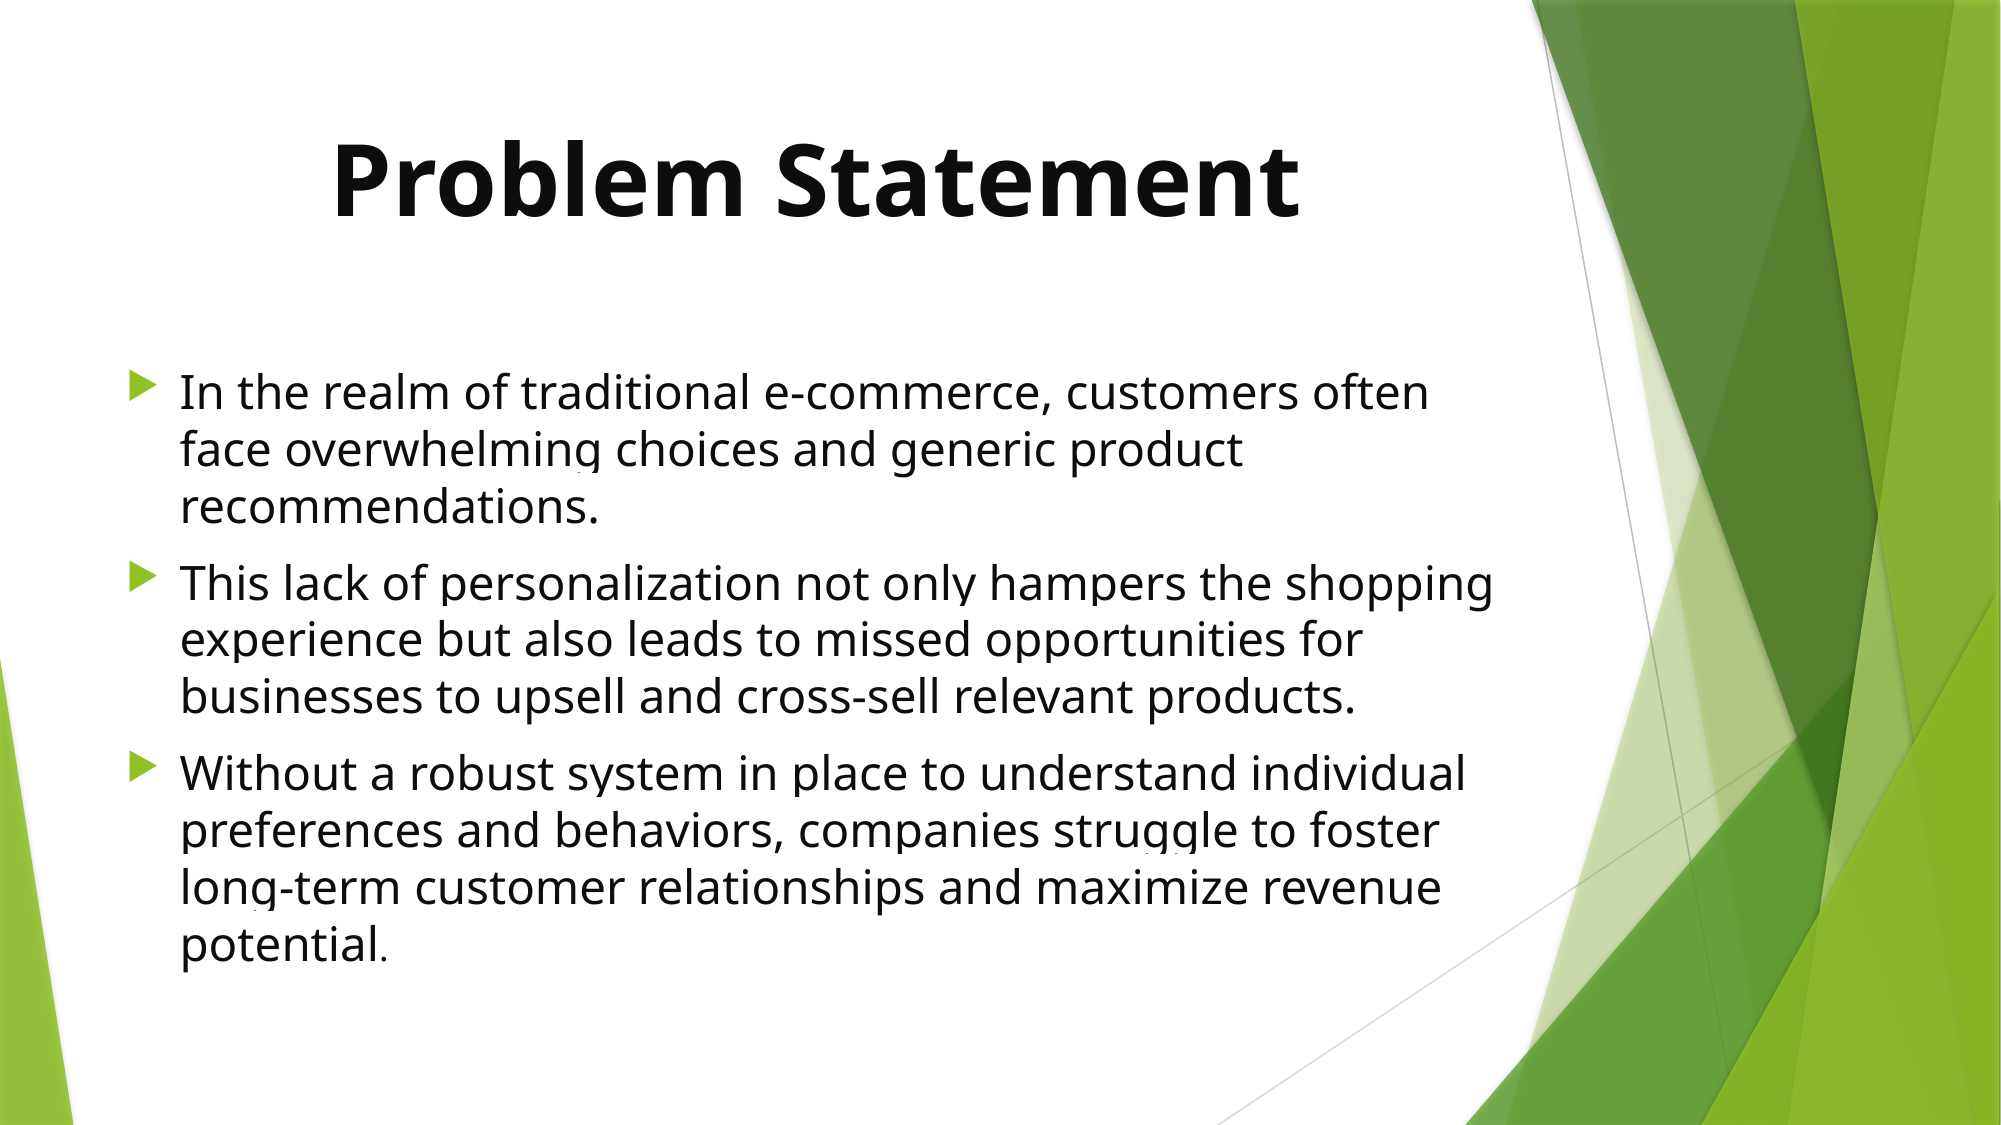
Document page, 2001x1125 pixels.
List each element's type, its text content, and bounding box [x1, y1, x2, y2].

list In the realm of traditional e-commerce, customers often face overwhelming choices and generic product recommendations. This lack of personalization not only hampers the shopping experience but also leads to missed opportunities for businesses to upsell and cross-sell relevant products. Without a robust system in place to understand individual preferences and behaviors, companies struggle to foster long-term customer relationships and maximize revenue potential. [111, 354, 1522, 992]
title Problem Statement [111, 108, 1522, 247]
